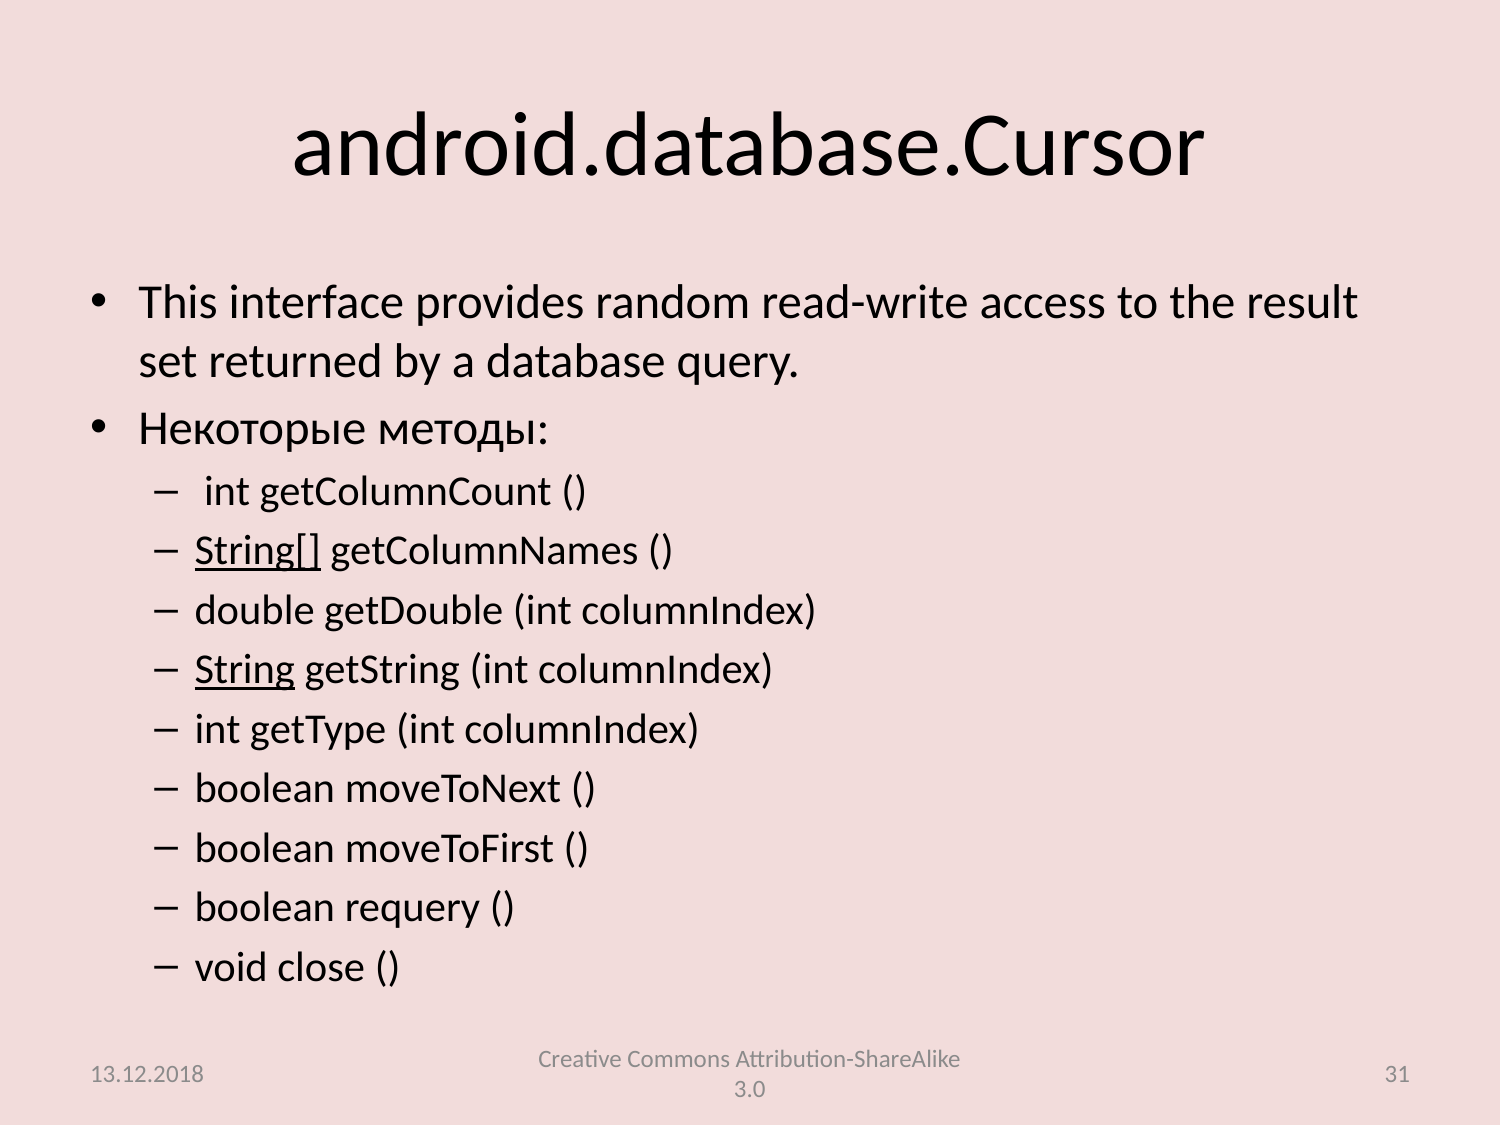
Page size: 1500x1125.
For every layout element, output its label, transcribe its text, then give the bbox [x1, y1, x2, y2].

slide_number 31 [1074, 1042, 1425, 1103]
list This interface provides random read-write access to the result set returned by a database query. Некоторые методы: int getColumnCount () String[] getColumnNames () double getDouble (int columnIndex) String getString (int columnIndex) int getType (int columnIndex) boolean moveToNext () boolean moveToFirst () boolean requery () void close () [74, 262, 1426, 1006]
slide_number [75, 1042, 425, 1103]
title android.database.Cursor [74, 44, 1426, 233]
footer Creative Commons Attribution-ShareAlike 3.0 [512, 1042, 988, 1103]
